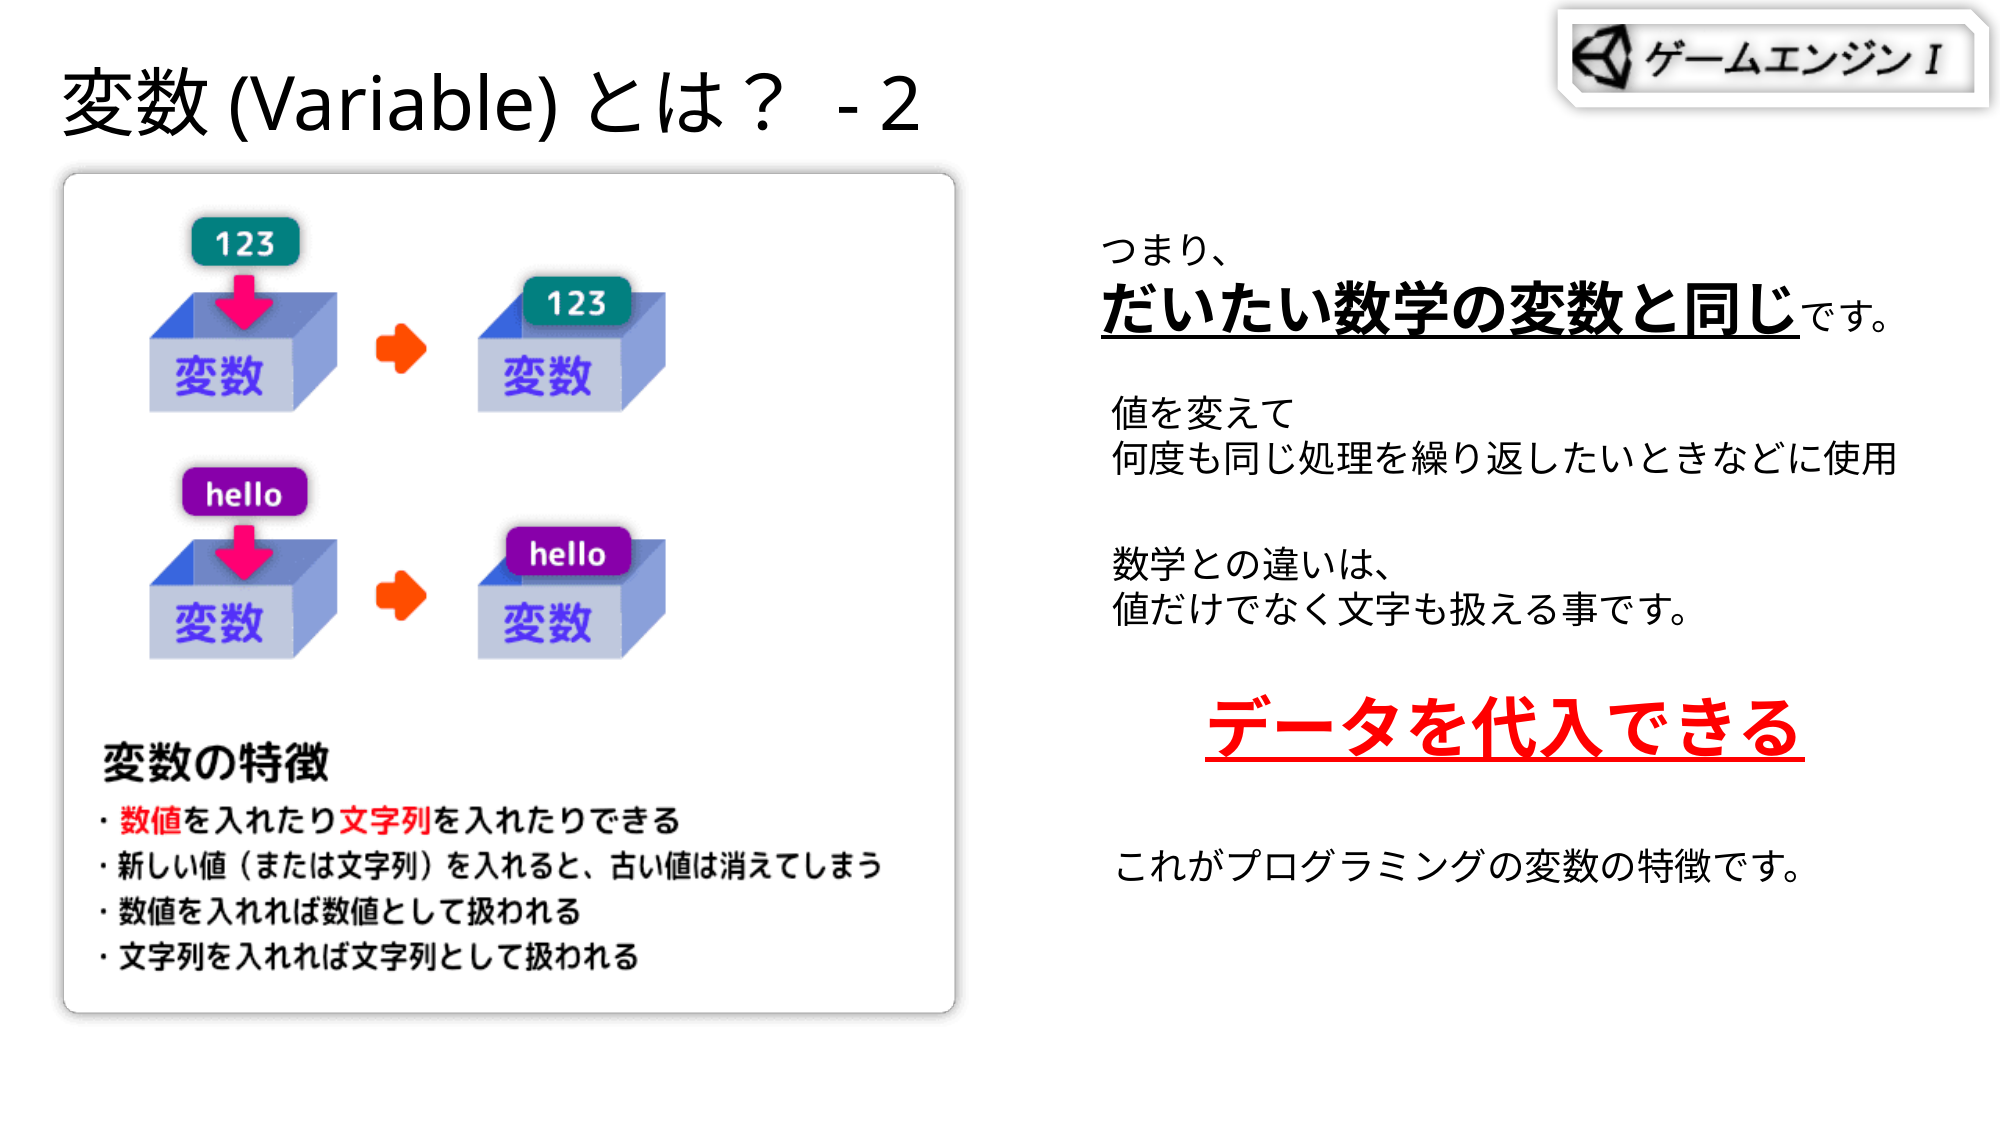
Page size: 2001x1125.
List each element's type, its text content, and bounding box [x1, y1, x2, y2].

text_box データを代入できる [1190, 678, 1820, 773]
picture [45, 155, 974, 1033]
text_box つまり、 だいたい数学の変数と同じです。 [1086, 219, 1924, 350]
picture [1564, 16, 1982, 100]
text_box 変数(Variable)とは？ - 2 [45, 47, 1456, 157]
text_box 数学との違いは、 値だけでなく文字も扱える事です。 [1097, 533, 1723, 639]
text_box これがプログラミングの変数の特徴です。 [1097, 835, 1837, 896]
text_box 値を変えて 何度も同じ処理を繰り返したいときなどに使用 [1096, 382, 1914, 488]
